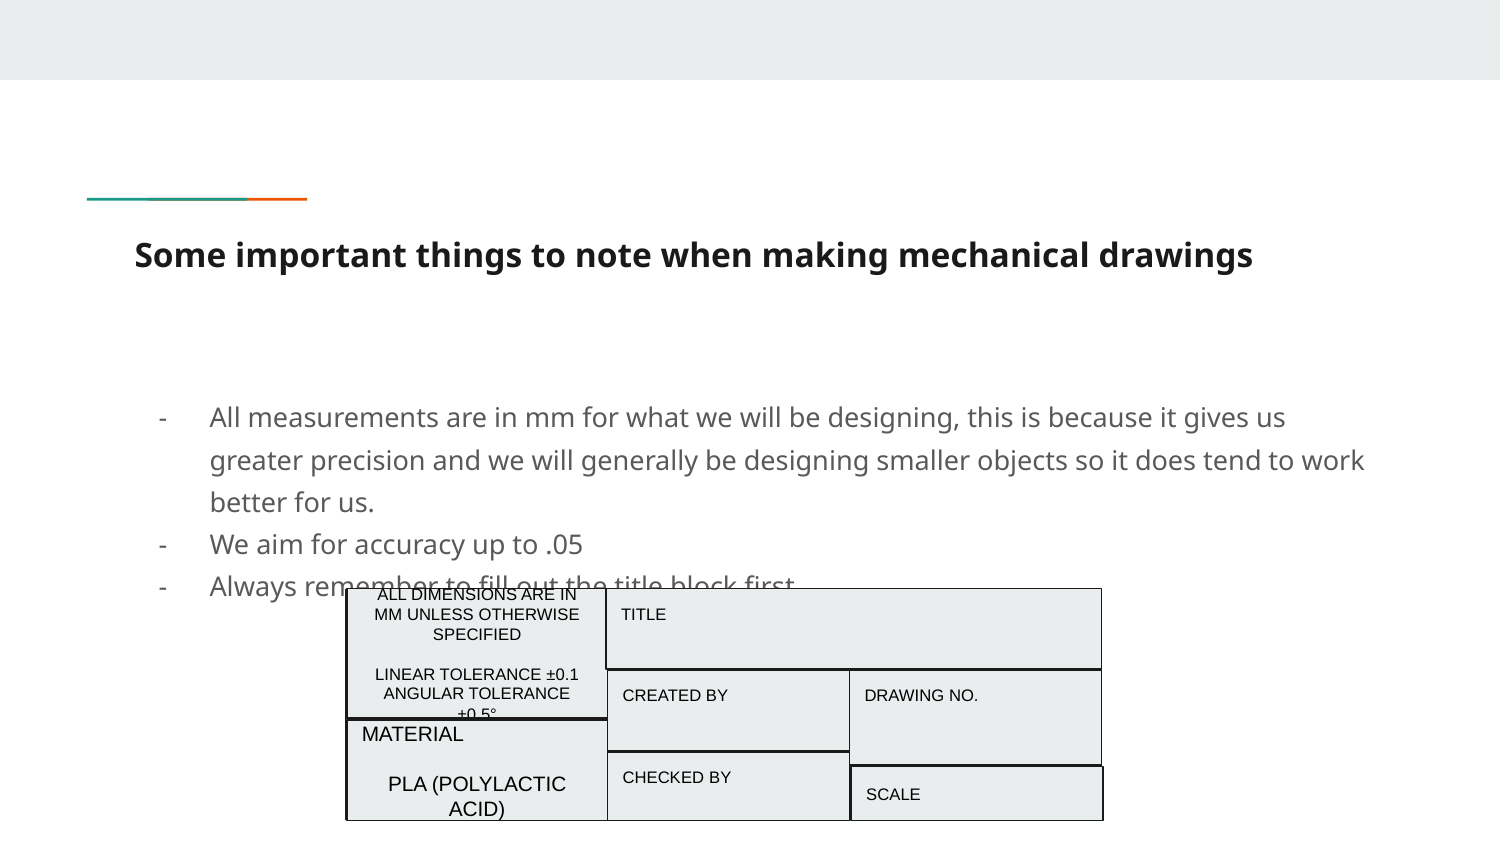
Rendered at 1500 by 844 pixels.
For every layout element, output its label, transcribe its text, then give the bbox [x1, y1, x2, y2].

title Some important things to note when making mechanical drawings [119, 216, 1381, 305]
text_box TITLE [606, 588, 1102, 669]
text_box CREATED BY [607, 670, 849, 751]
text_box DRAWING NO. [849, 670, 1102, 765]
text_box SCALE [850, 766, 1103, 821]
text_box CHECKED BY [607, 752, 850, 821]
text_box ALL DIMENSIONS ARE IN MM UNLESS OTHERWISE SPECIFIED LINEAR TOLERANCE ±0.1 ANGULAR TOLERANCE ±0.5° [346, 588, 608, 718]
text_box MATERIAL PLA (POLYLACTIC ACID) [346, 719, 608, 821]
list All measurements are in mm for what we will be designing, this is because it gives us greater precision and we will generally be designing smaller objects so it does tend to work better for us. We aim for accuracy up to .05 Always remember to fill out the title block first [119, 378, 1381, 750]
